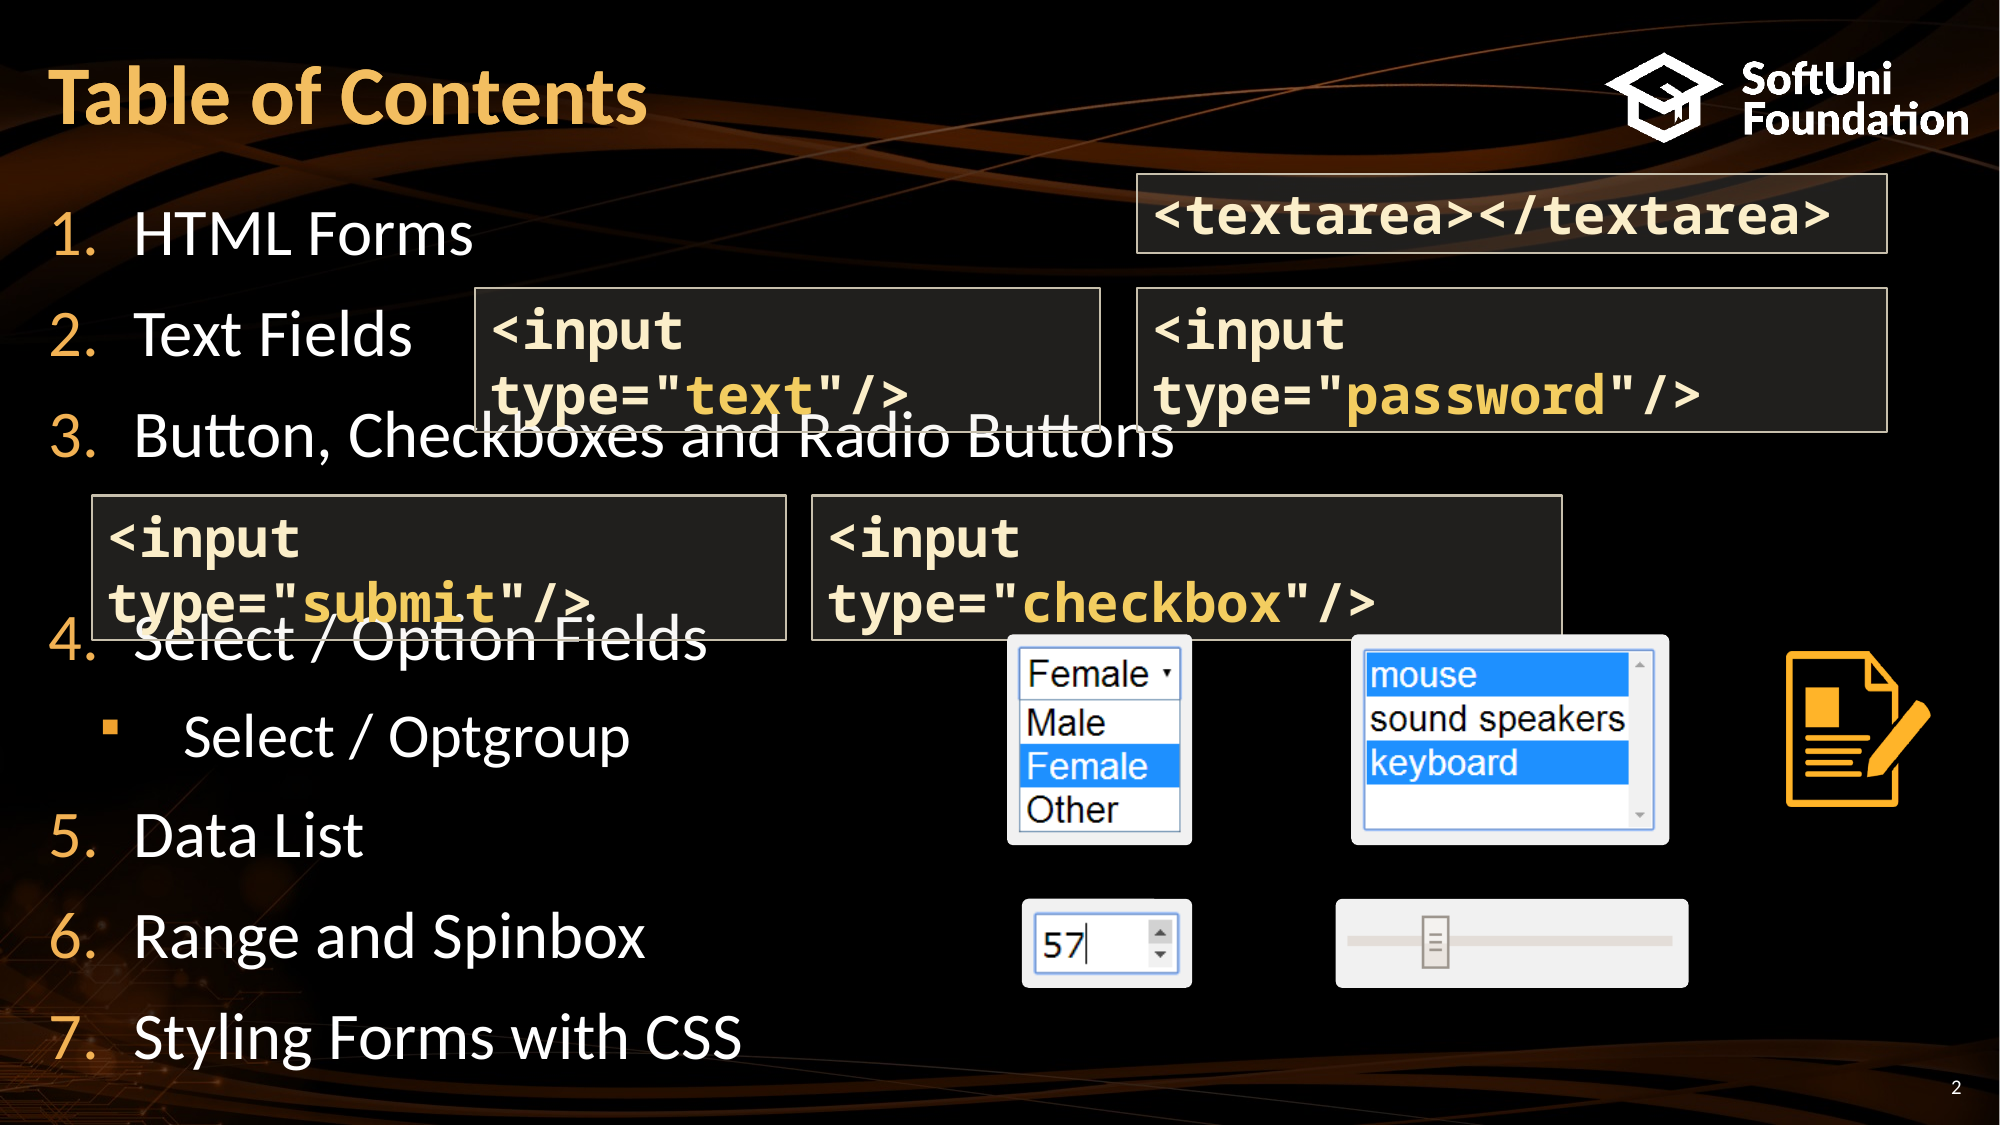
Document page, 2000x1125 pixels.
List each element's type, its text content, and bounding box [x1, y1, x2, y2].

text_box <textarea></textarea> [1137, 173, 1888, 254]
text_box <input type="text"/> [474, 287, 1100, 433]
text_box <input type="password"/> [1137, 287, 1888, 433]
text_box <input type="submit"/> [92, 495, 787, 641]
text_box Table of Contents [30, 6, 1602, 189]
text_box <input type="checkbox"/> [812, 495, 1563, 641]
list HTML Forms Text Fields Button, Checkboxes and Radio Buttons Select / Option Fields Select / Optgroup Data List Range and Spinbox Styling Forms with CSS [31, 188, 1968, 1103]
picture [0, 0, 2000, 1125]
